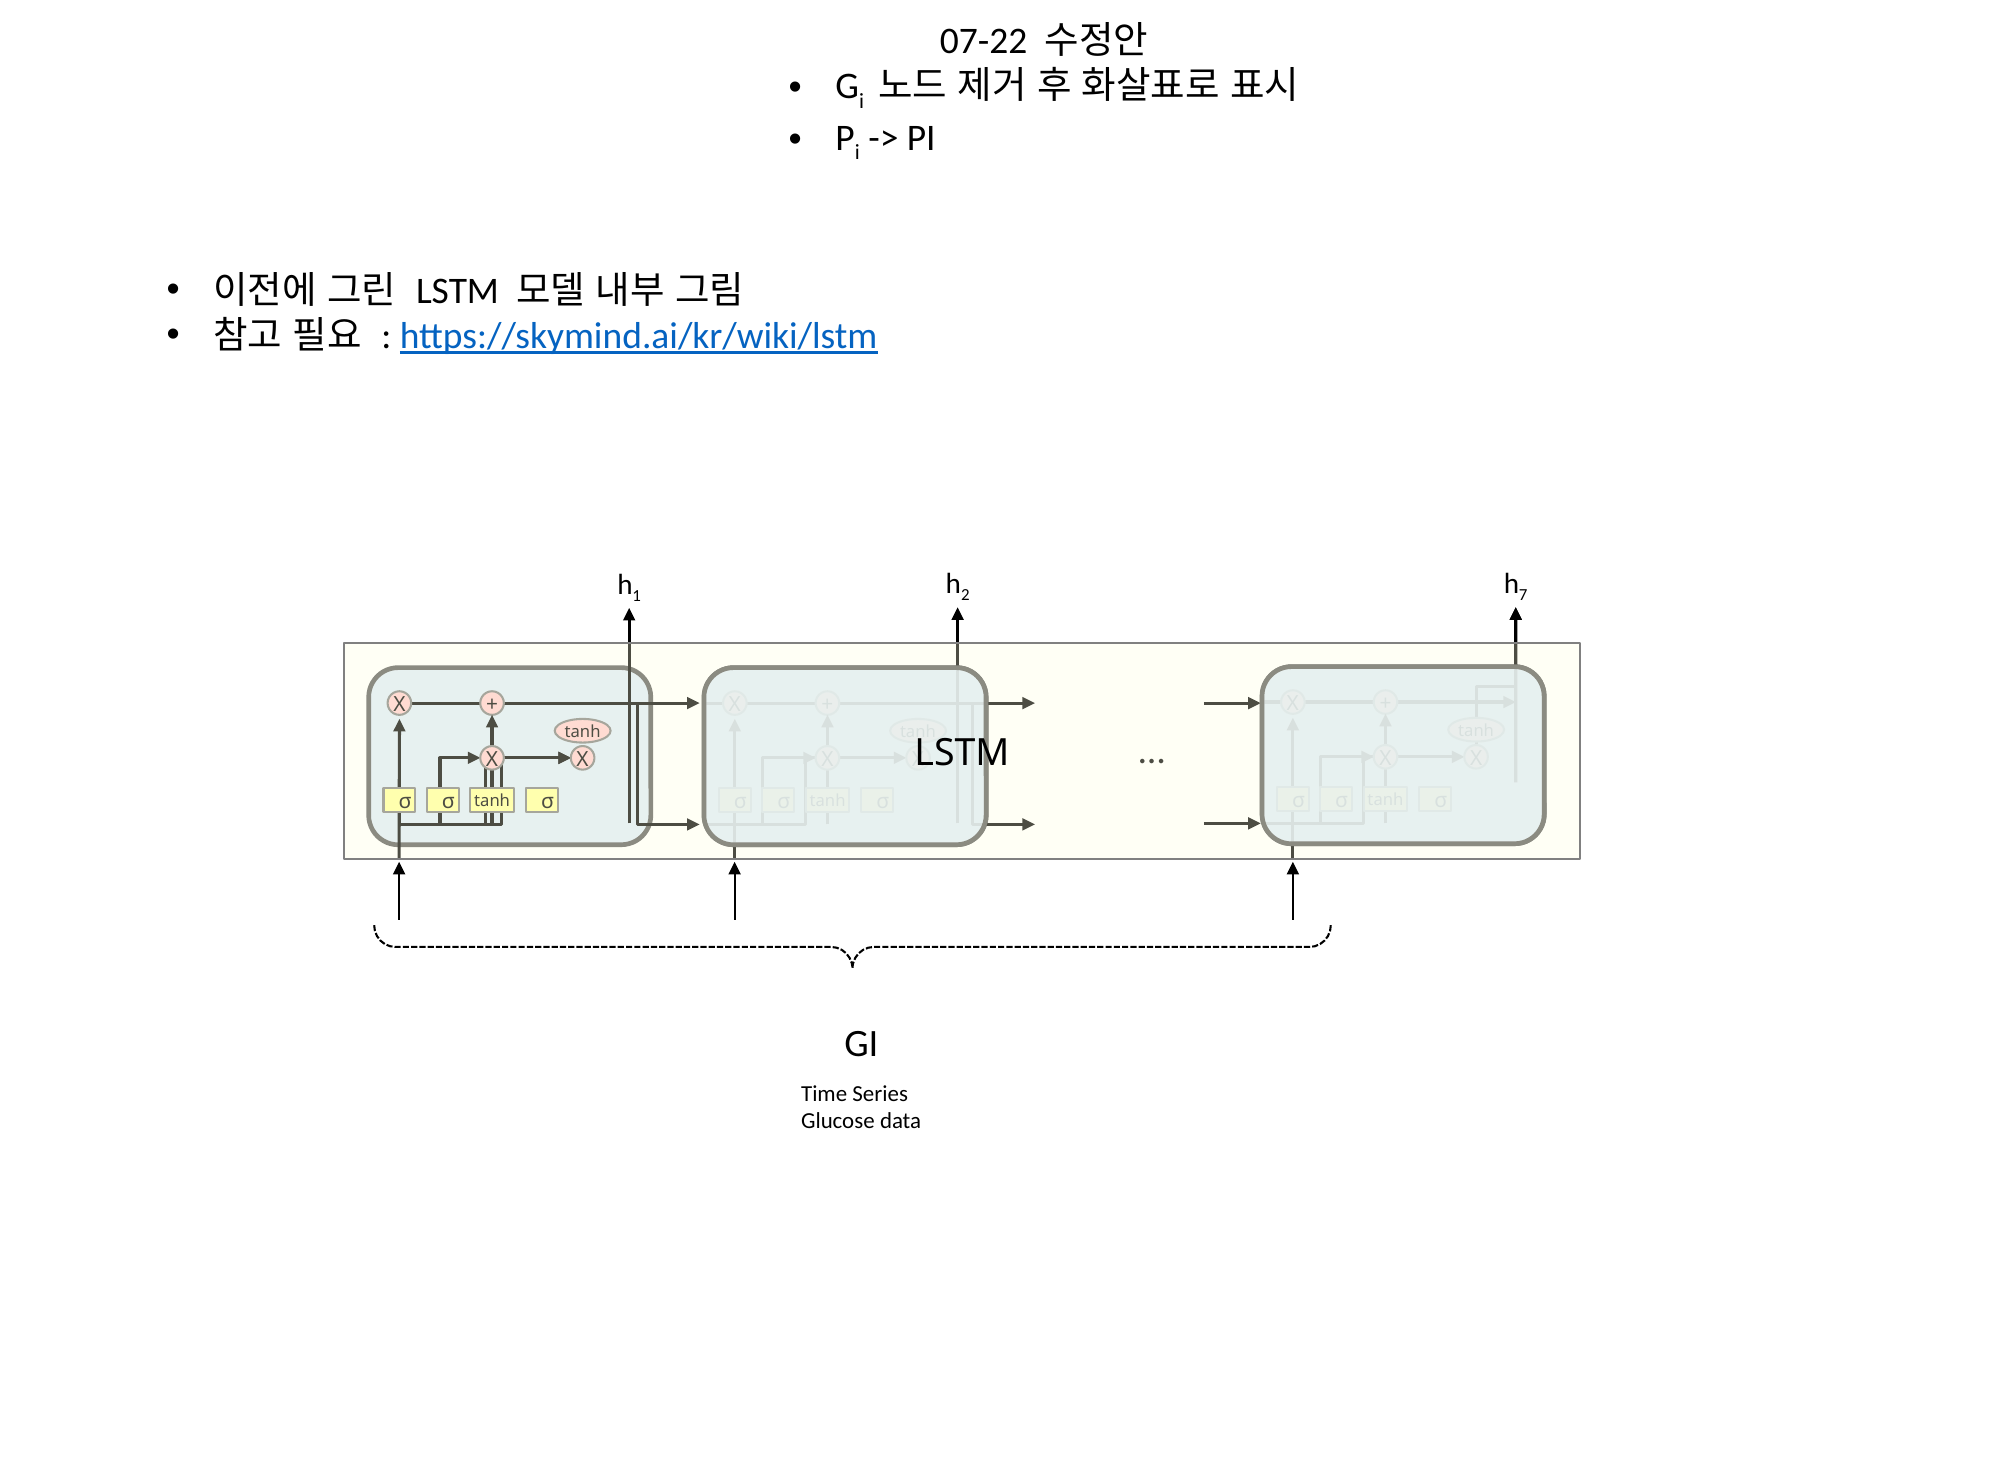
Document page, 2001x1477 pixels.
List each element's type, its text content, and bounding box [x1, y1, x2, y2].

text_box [343, 556, 1607, 1099]
text_box 이전에 그린 LSTM 모델 내부 그림 참고 필요 : https://skymind.ai/kr/wiki/lstm [151, 258, 893, 409]
text_box 07-22 수정안 Gi 노드 제거 후 화살표로 표시 Pi -> PI [773, 9, 1315, 172]
